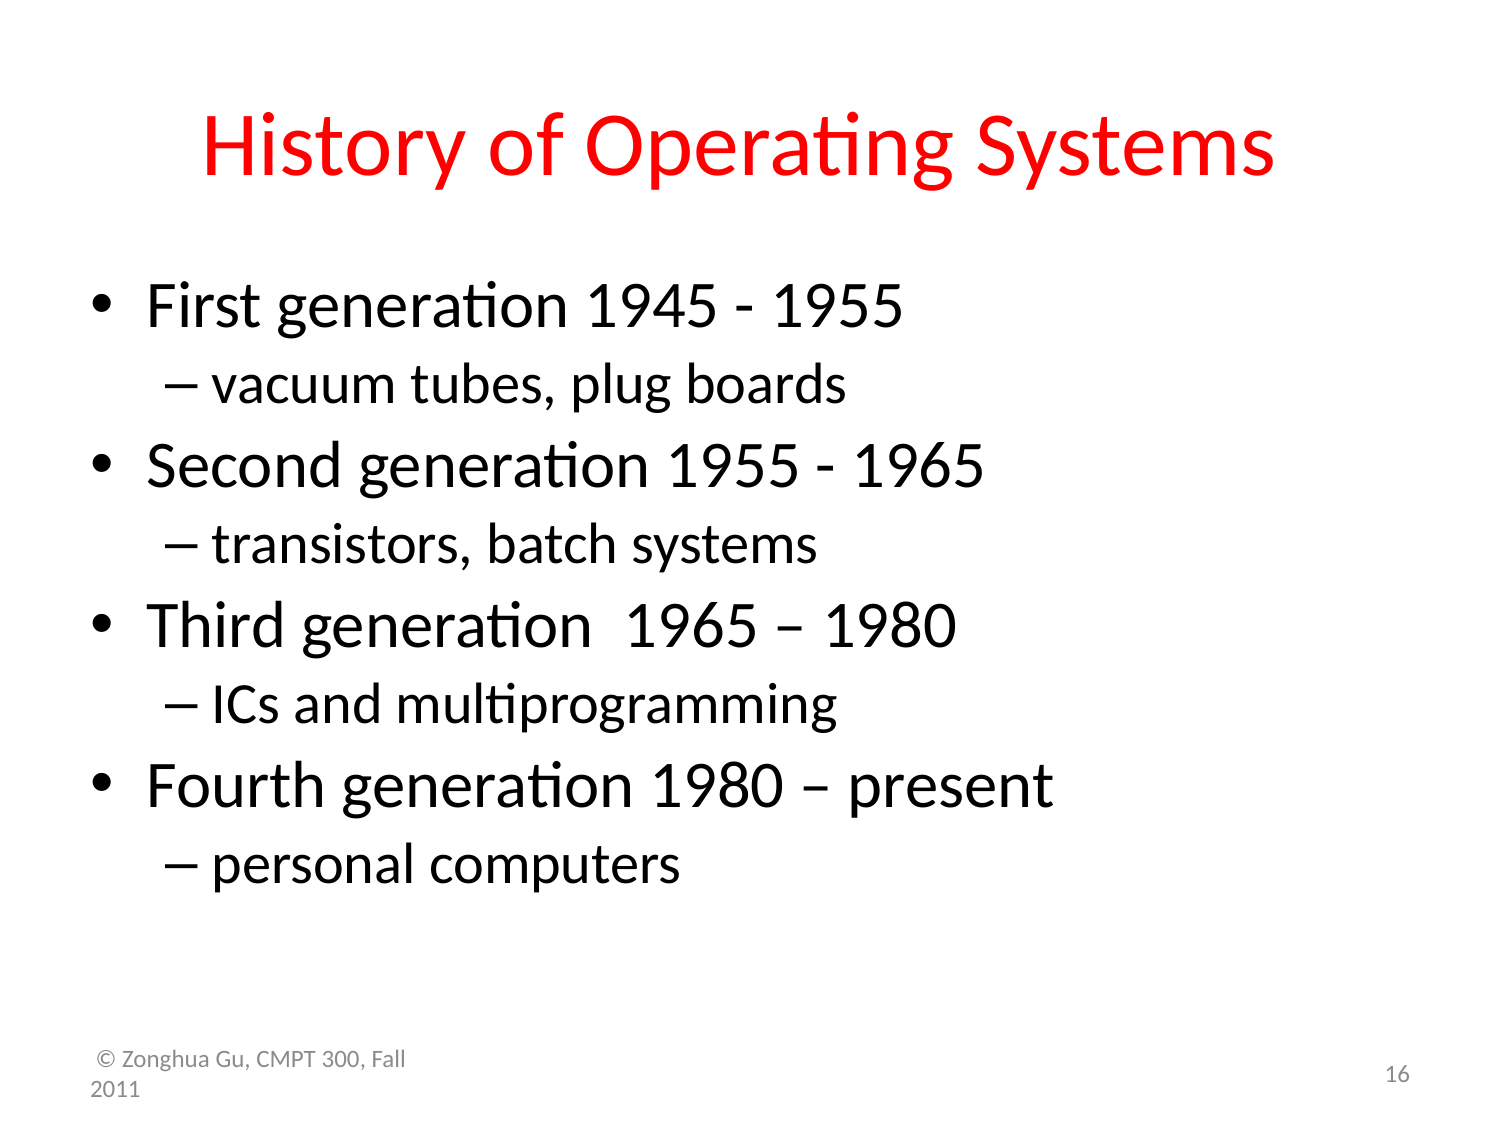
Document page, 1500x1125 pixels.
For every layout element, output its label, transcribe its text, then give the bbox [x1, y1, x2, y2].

list First generation 1945 - 1955 vacuum tubes, plug boards Second generation 1955 - 1965 transistors, batch systems Third generation 1965 – 1980 ICs and multiprogramming Fourth generation 1980 – present personal computers [75, 262, 1425, 1005]
slide_number © Zonghua Gu, CMPT 300, Fall 2011 [75, 1042, 425, 1103]
slide_number 16 [1074, 1042, 1425, 1103]
title History of Operating Systems [75, 45, 1425, 233]
